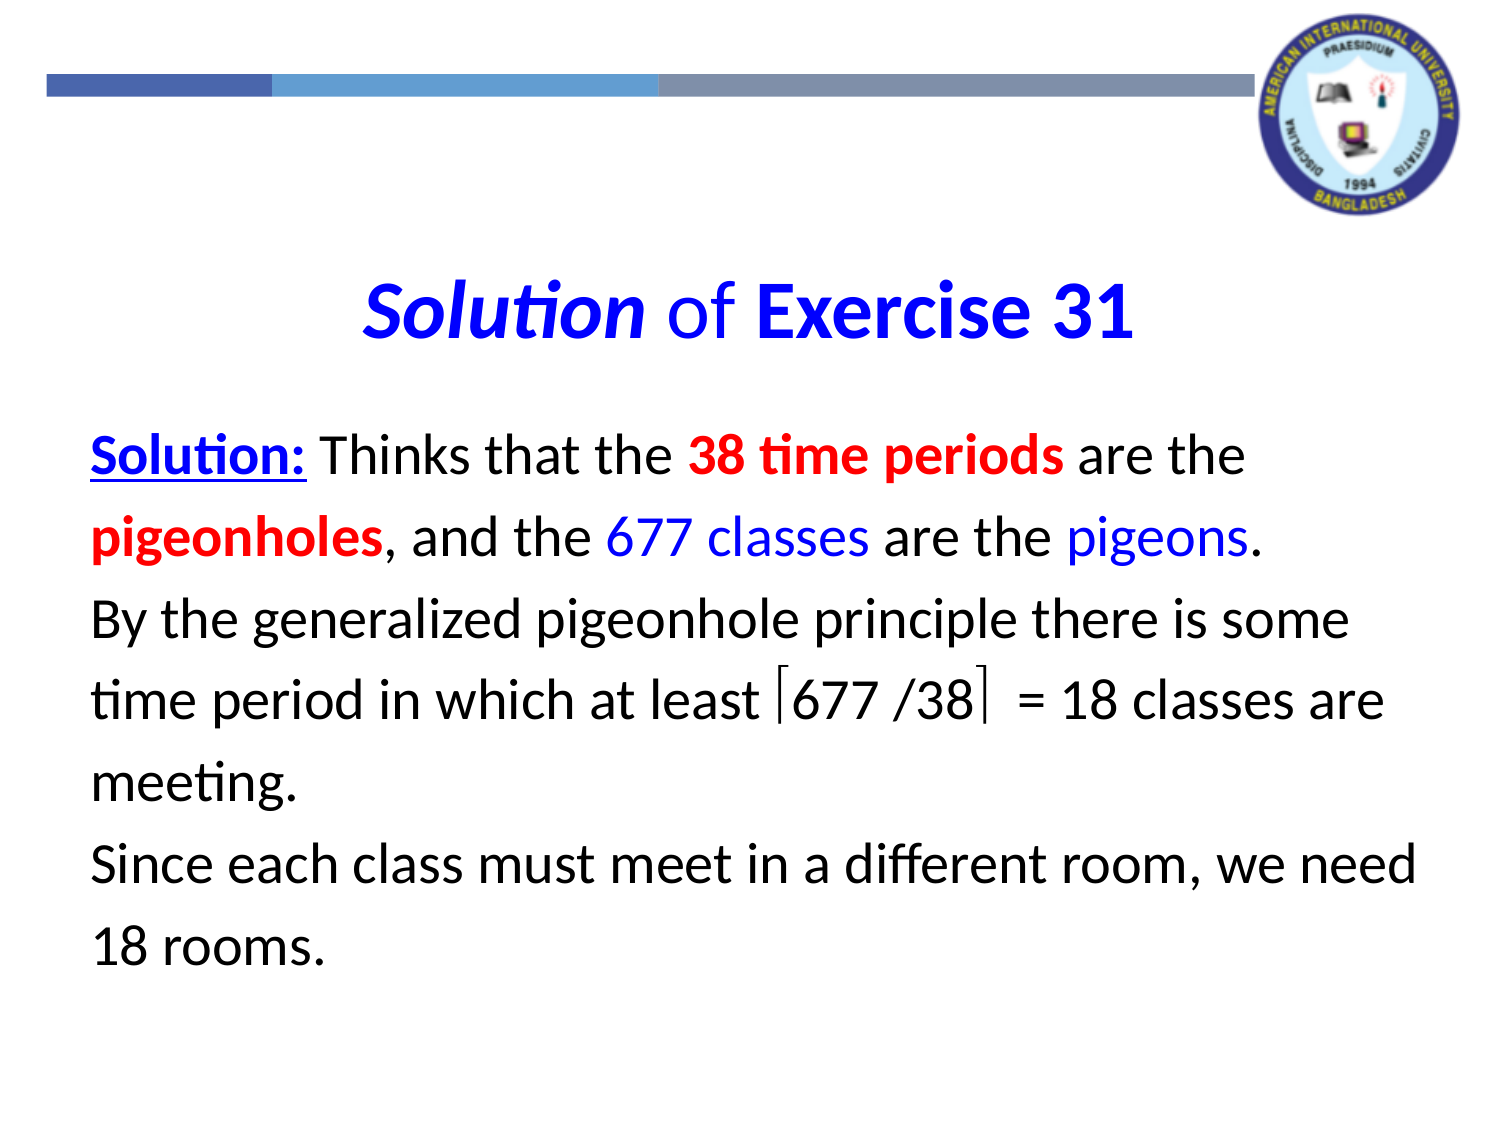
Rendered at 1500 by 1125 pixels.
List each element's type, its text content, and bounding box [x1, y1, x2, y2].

text_box Solution: Thinks that the 38 time periods are the pigeonholes, and the 677 classes are the pigeons. By the generalized pigeonhole principle there is some time period in which at least 677 /38 = 18 classes are meeting. Since each class must meet in a different room, we need 18 rooms. [75, 409, 1475, 1005]
picture [1254, 9, 1465, 221]
text_box Solution of Exercise 31 [74, 211, 1425, 399]
